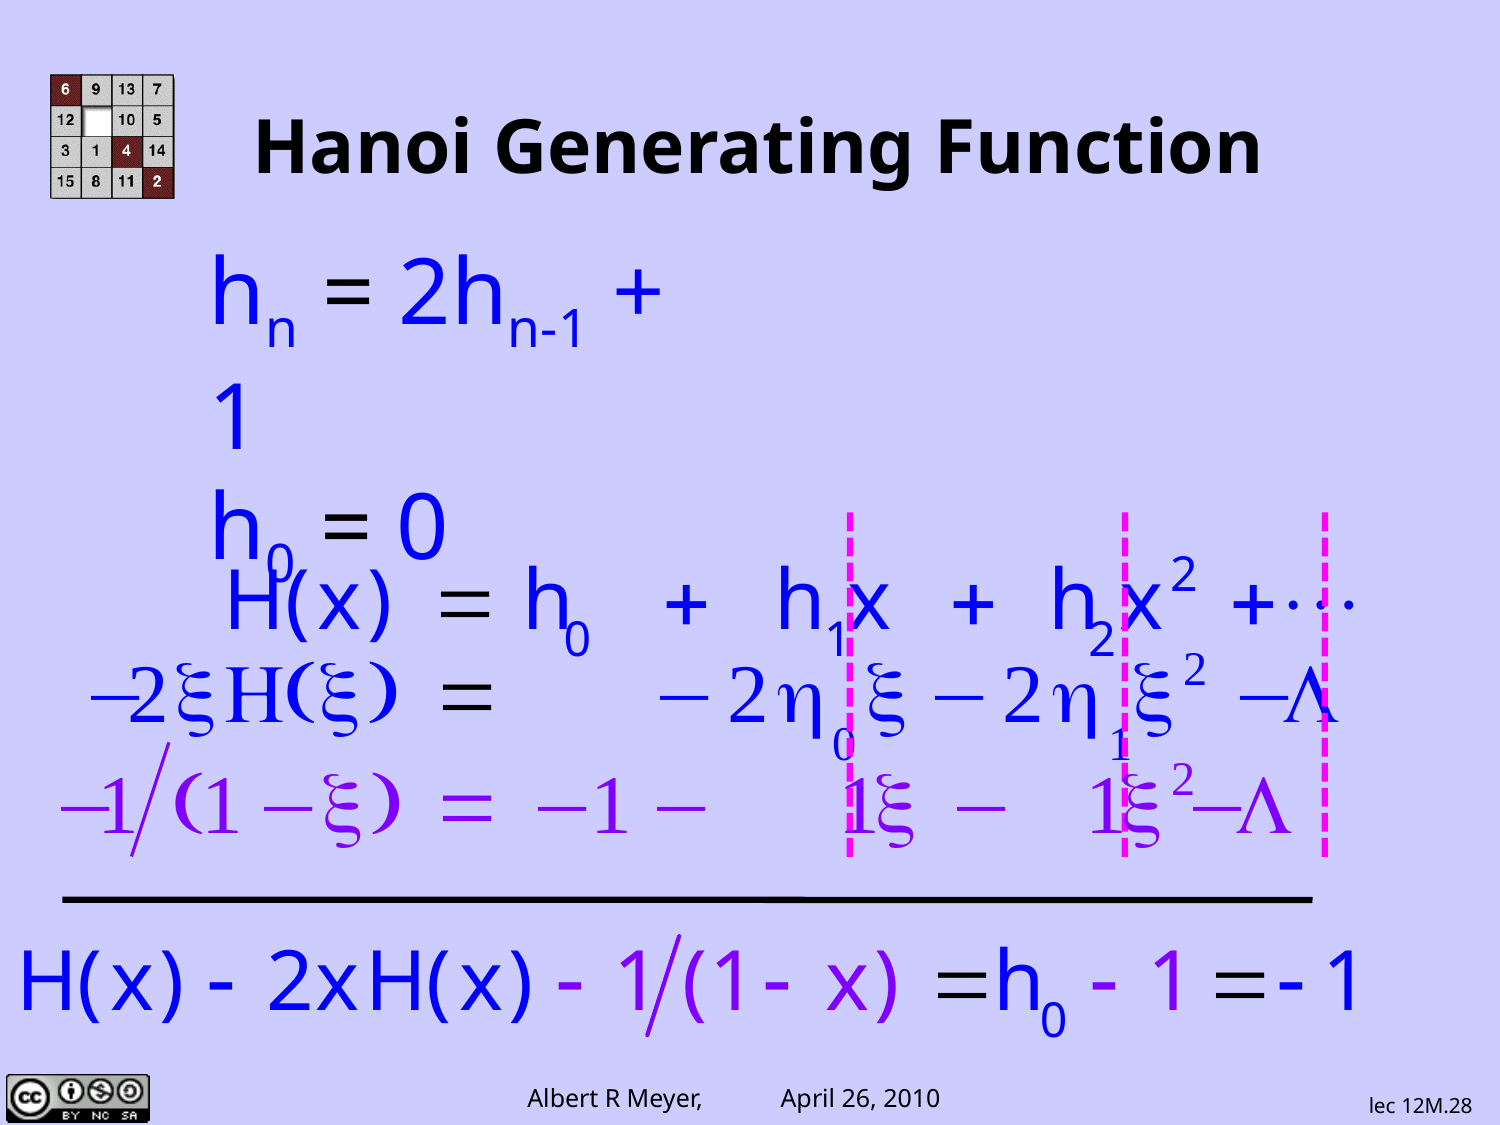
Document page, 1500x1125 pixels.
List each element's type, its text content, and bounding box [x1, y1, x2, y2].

picture [50, 74, 175, 199]
text_box lec 12M.28 [1049, 1084, 1488, 1125]
text_box hn = 2hn-1 + 1 h0 = 0 [194, 225, 750, 542]
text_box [49, 543, 1409, 663]
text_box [51, 624, 1363, 767]
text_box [49, 735, 1315, 863]
picture [6, 1074, 150, 1123]
title Hanoi Generating Function [237, 49, 1476, 238]
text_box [18, 930, 1361, 1044]
